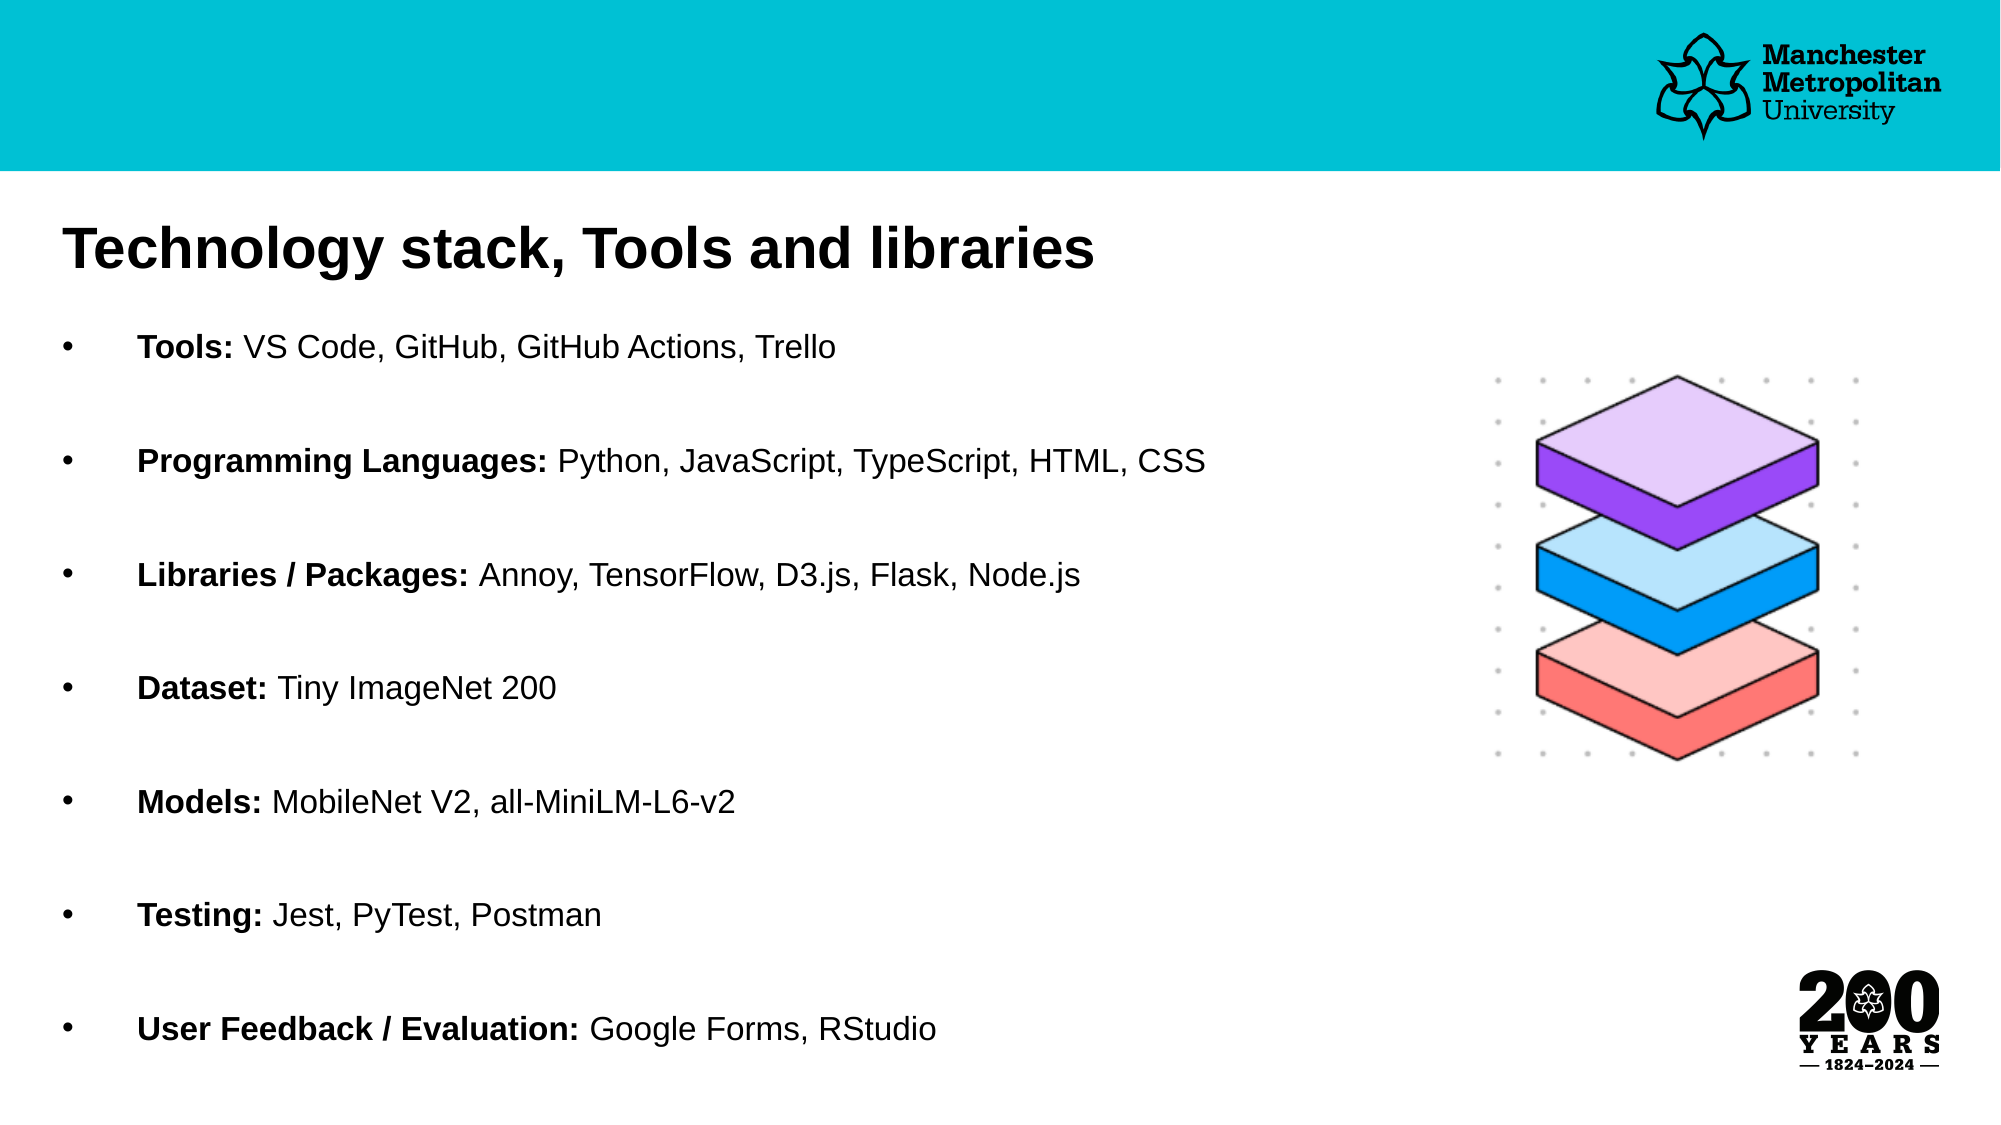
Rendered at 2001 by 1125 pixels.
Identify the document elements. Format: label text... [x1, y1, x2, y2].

title Technology stack, Tools and libraries [47, 158, 1953, 289]
list Tools: VS Code, GitHub, GitHub Actions, Trello Programming Languages: Python, JavaScript, TypeScript, HTML, CSS Libraries / Packages: Annoy, TensorFlow, D3.js, Flask, Node.js Dataset: Tiny ImageNet 200 Models: MobileNet V2, all-MiniLM-L6-v2 Testing: Jest, PyTest, Postman User Feedback / Evaluation: Google Forms, RStudio [47, 322, 1764, 1089]
picture [0, 0, 2001, 1125]
